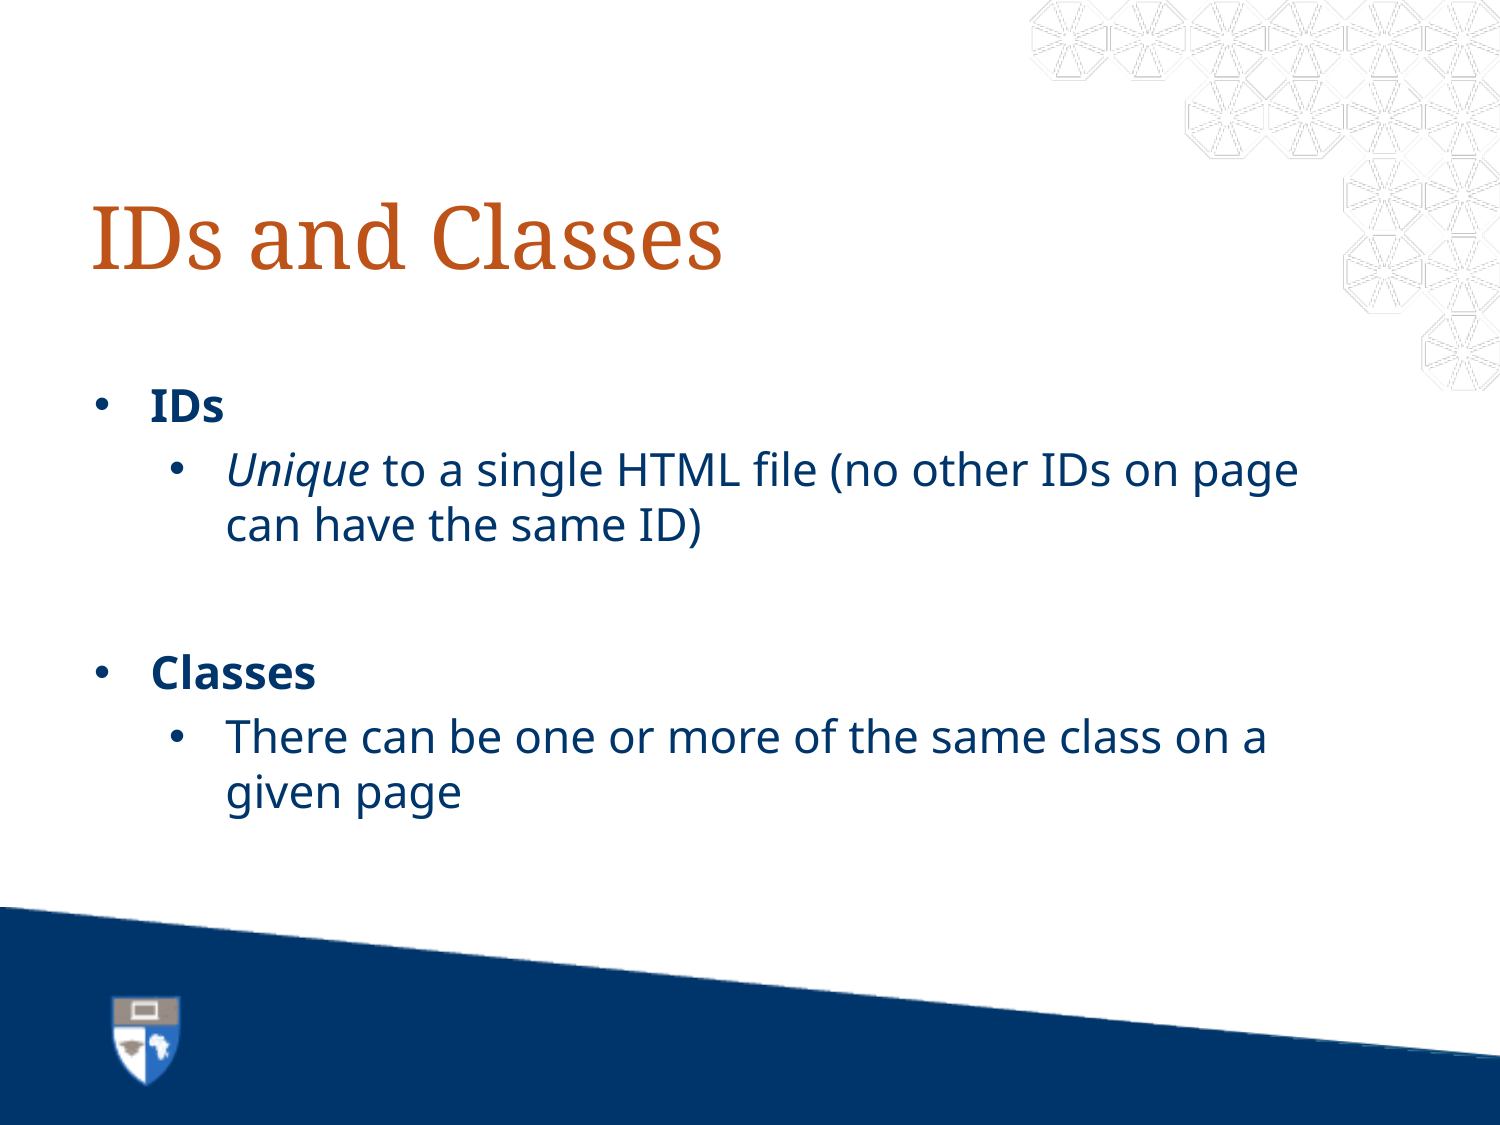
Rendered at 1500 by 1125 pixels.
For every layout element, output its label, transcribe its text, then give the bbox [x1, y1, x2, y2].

title IDs and Classes [75, 141, 1153, 329]
list IDs Unique to a single HTML file (no other IDs on page can have the same ID) Classes There can be one or more of the same class on a given page [79, 368, 1349, 850]
picture [0, 907, 1500, 1125]
